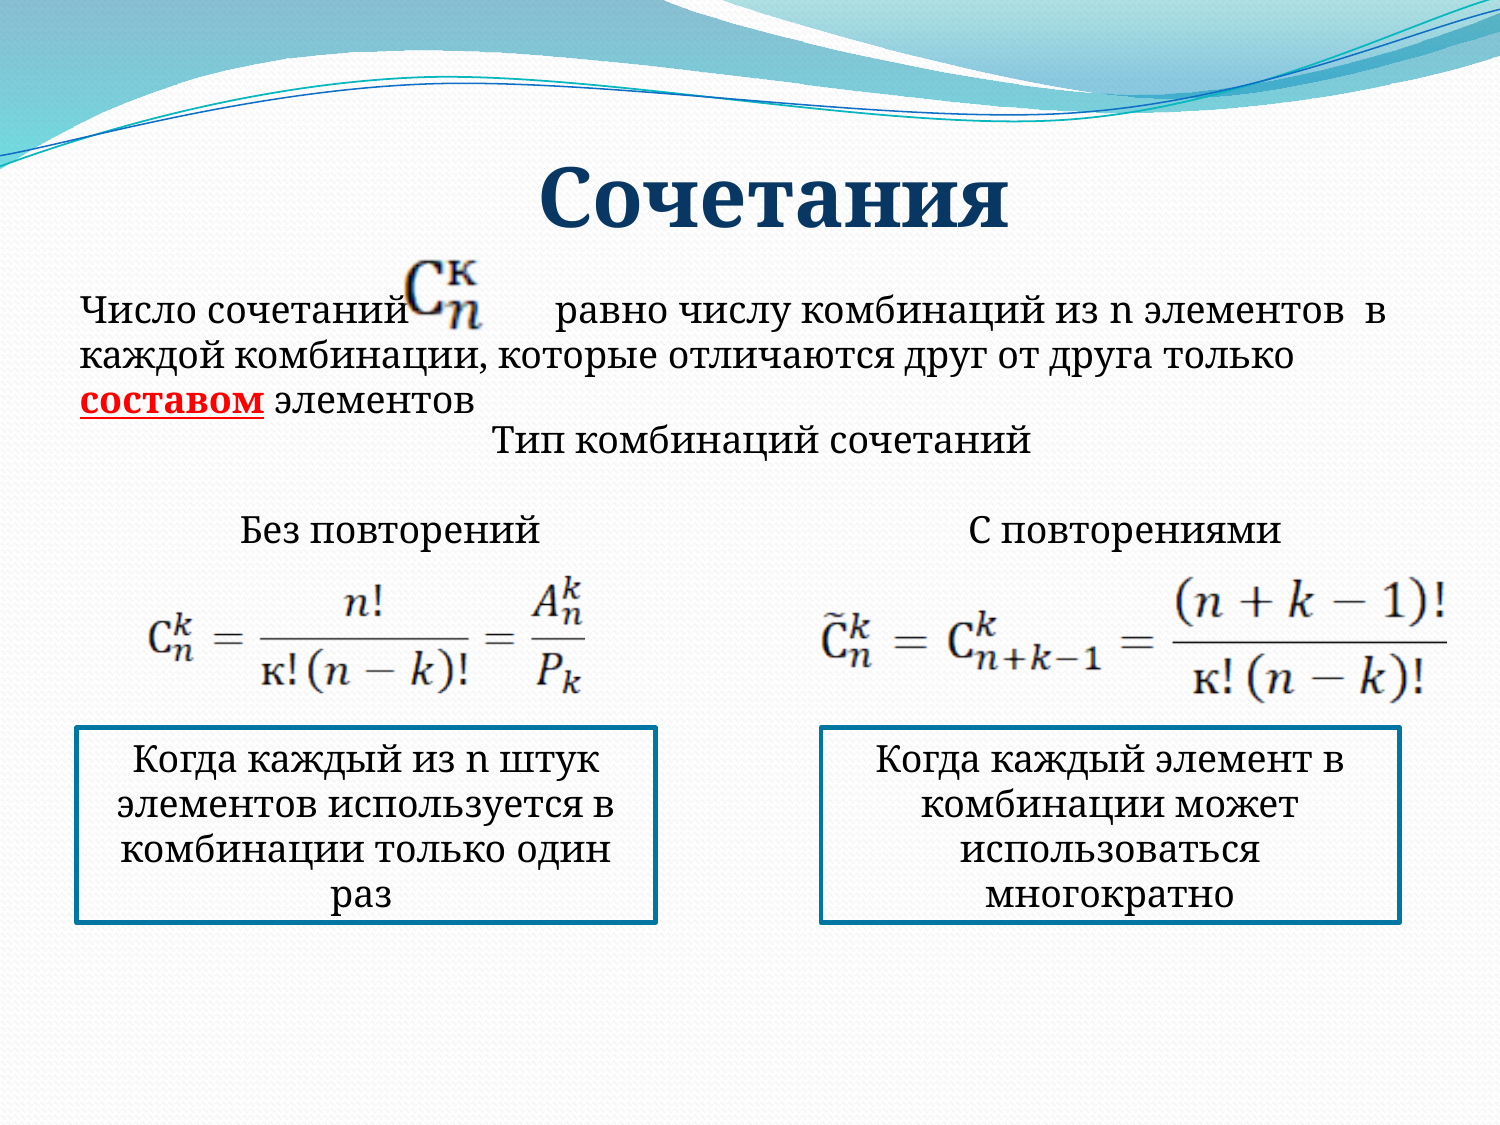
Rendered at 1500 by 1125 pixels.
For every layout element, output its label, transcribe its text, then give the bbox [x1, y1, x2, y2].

picture [820, 575, 1448, 717]
text_box Когда каждый из n штук элементов используется в комбинации только один раз [76, 727, 656, 923]
picture [402, 243, 491, 353]
text_box Число сочетаний равно числу комбинаций из n элементов в каждой комбинации, которые отличаются друг от друга только составом элементов [64, 278, 1459, 429]
text_box [0, 1, 1500, 75]
text_box Сочетания [159, 140, 1388, 278]
picture [147, 573, 585, 707]
text_box Тип комбинаций сочетаний Без повторений С повторениями [135, 408, 1388, 559]
text_box Когда каждый элемент в комбинации может использоваться многократно [820, 727, 1400, 923]
